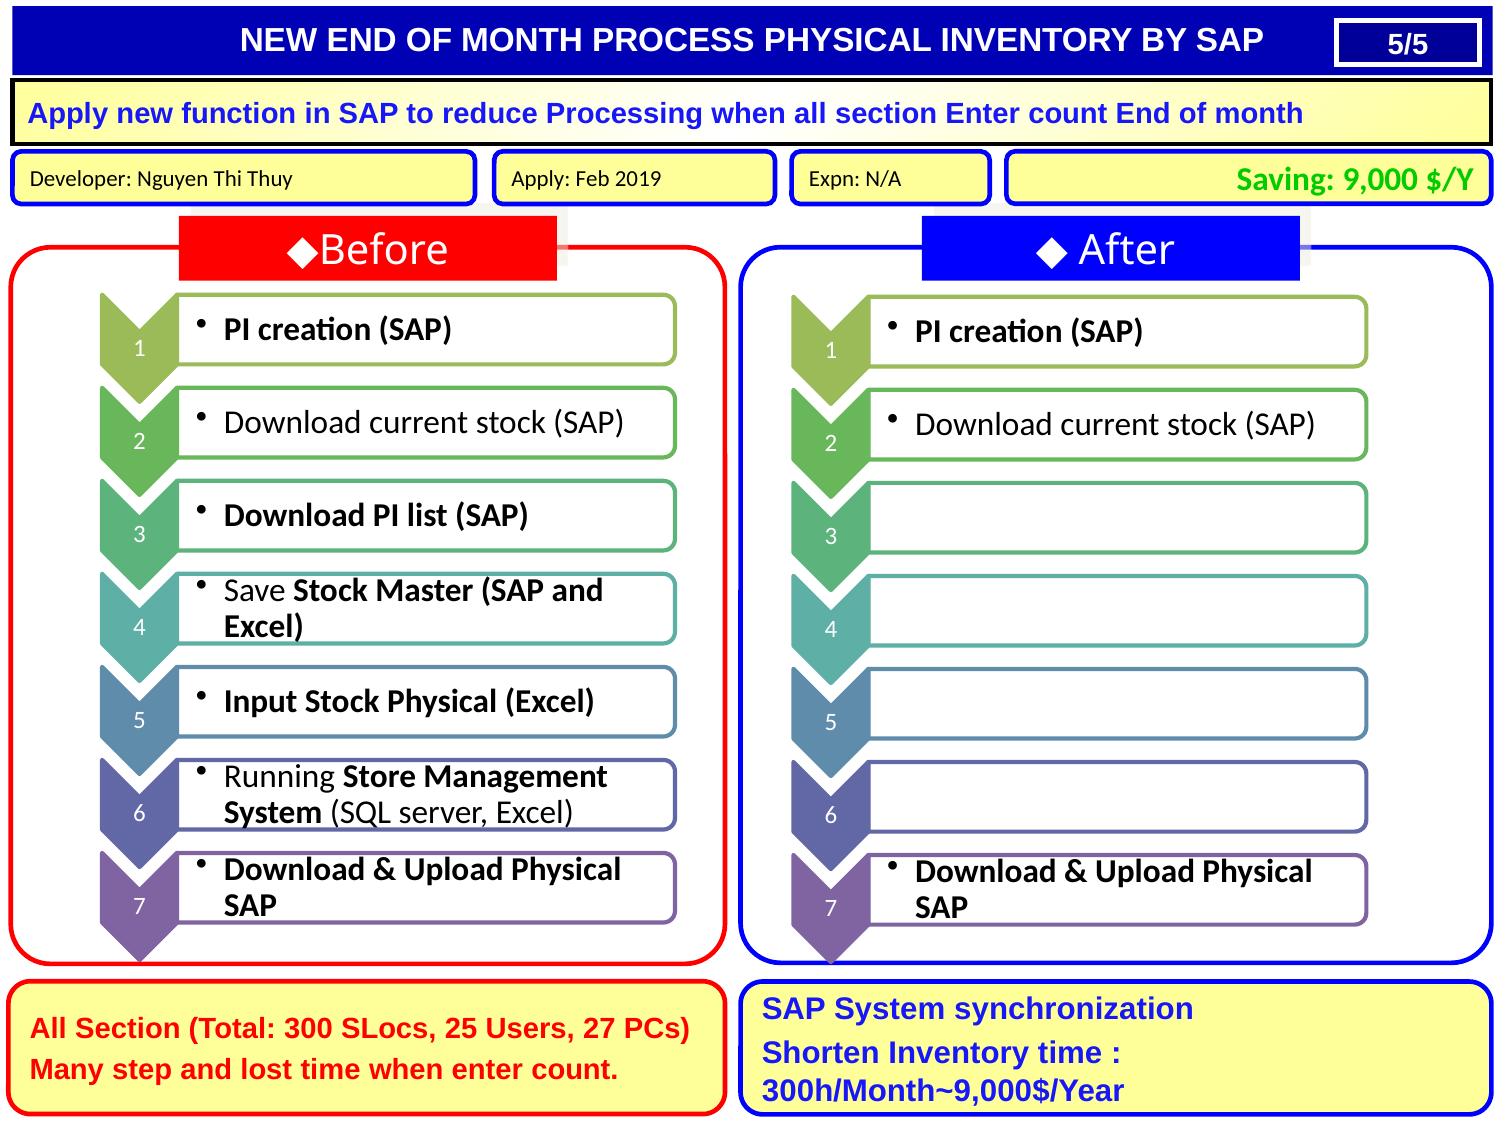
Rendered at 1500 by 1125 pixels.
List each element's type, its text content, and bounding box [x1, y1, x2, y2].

text_box Apply new function in SAP to reduce Processing when all section Enter count End of month [12, 79, 1492, 144]
text_box All Section (Total: 300 SLocs, 25 Users, 27 PCs) Many step and lost time when enter count. [8, 981, 726, 1115]
text_box [10, 247, 725, 964]
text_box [101, 293, 676, 961]
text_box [793, 295, 1367, 964]
text_box ◆Before [178, 215, 557, 281]
text_box ◆ After [921, 215, 1300, 281]
text_box 5/5 [1336, 20, 1480, 65]
text_box [740, 247, 1492, 963]
text_box New End of Month Process Physical Inventory by SAP [12, 6, 1493, 76]
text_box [12, 151, 991, 205]
text_box Saving: 9,000 $/Y [1006, 151, 1492, 204]
text_box SAP System synchronization Shorten Inventory time : 300h/Month~9,000$/Year [740, 981, 1492, 1115]
